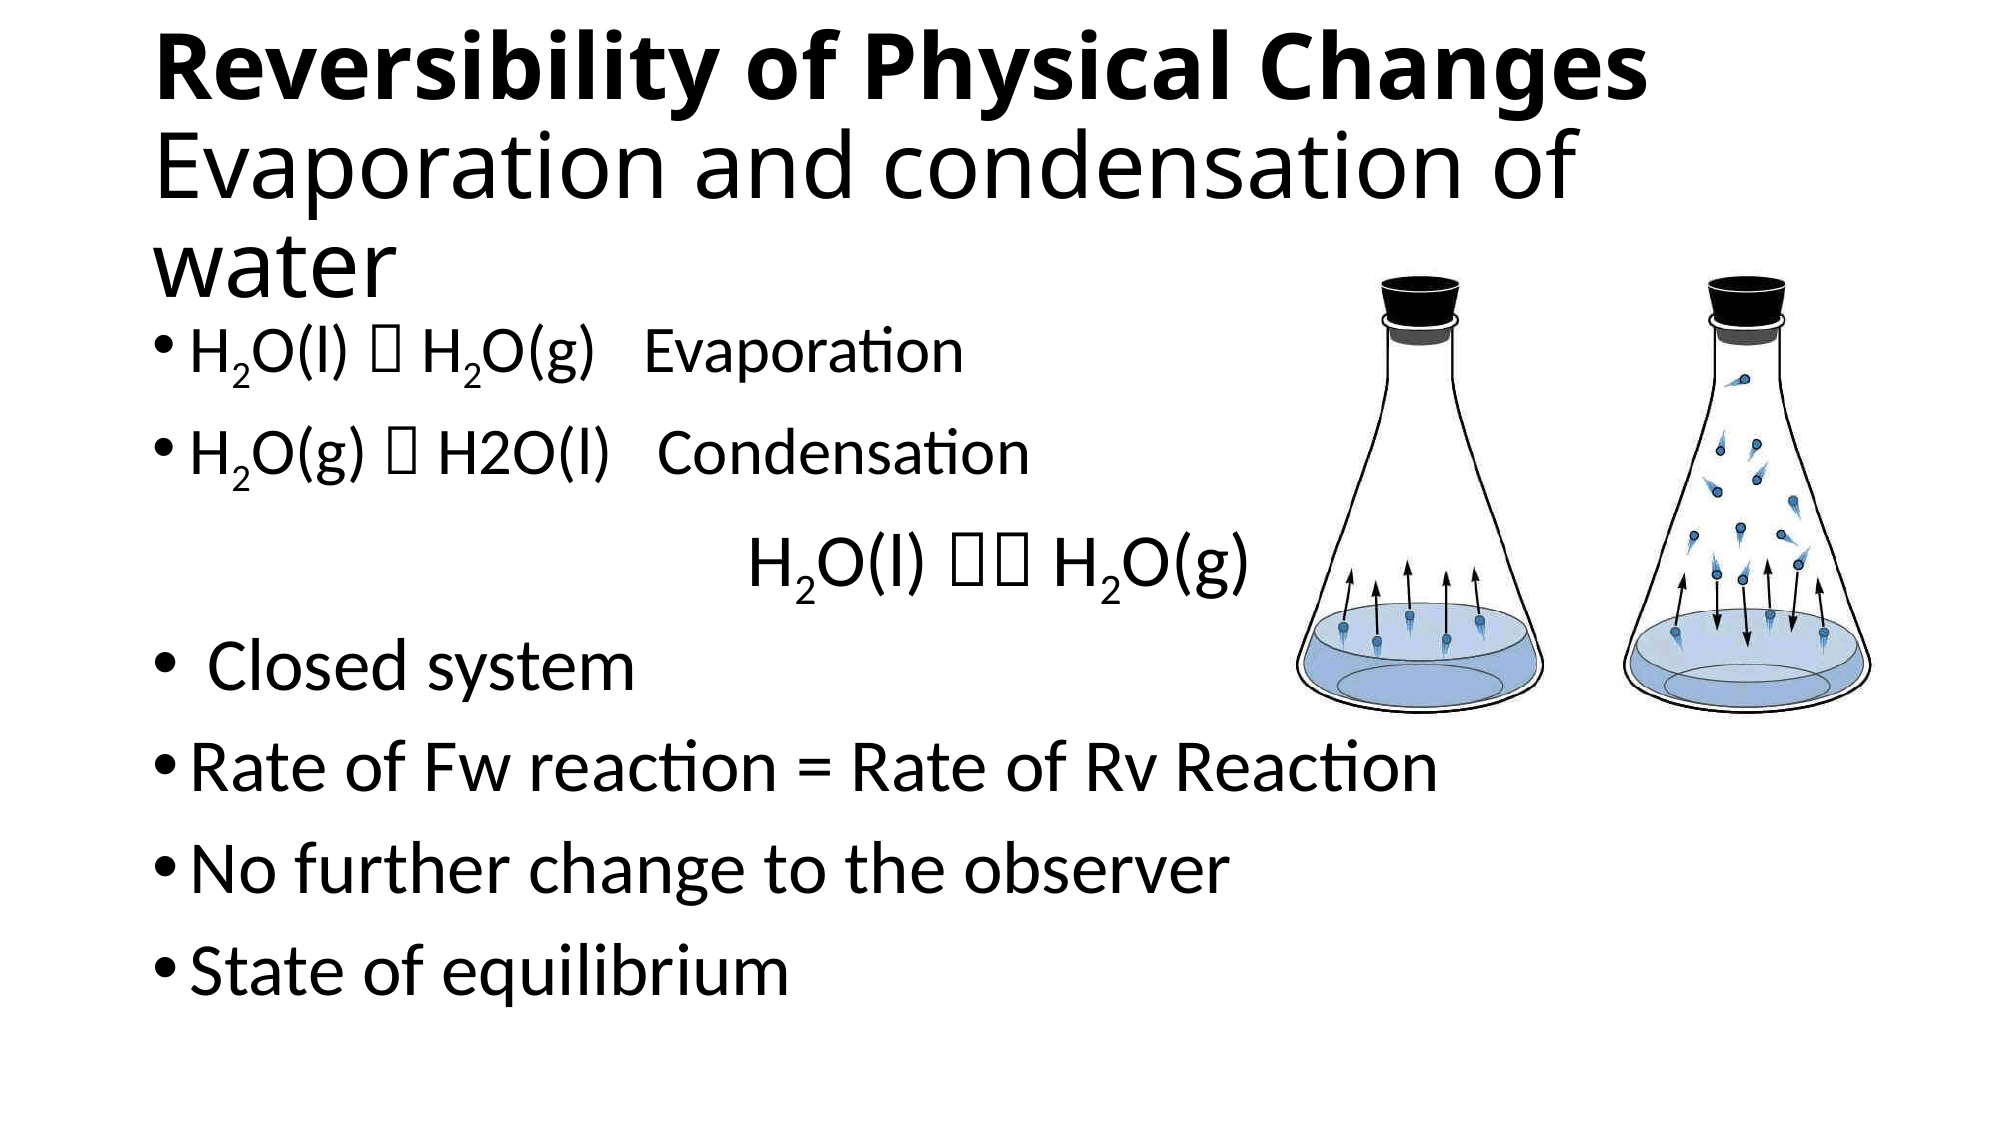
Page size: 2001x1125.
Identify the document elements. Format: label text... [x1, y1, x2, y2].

list H2O(l)  H2O(g) Evaporation H2O(g)  H2O(l) Condensation H2O(l)  H2O(g) Closed system Rate of Fw reaction = Rate of Rv Reaction No further change to the observer State of equilibrium [137, 299, 1863, 1014]
title Reversibility of Physical Changes Evaporation and condensation of water [137, 59, 1863, 278]
picture [1289, 269, 1878, 725]
